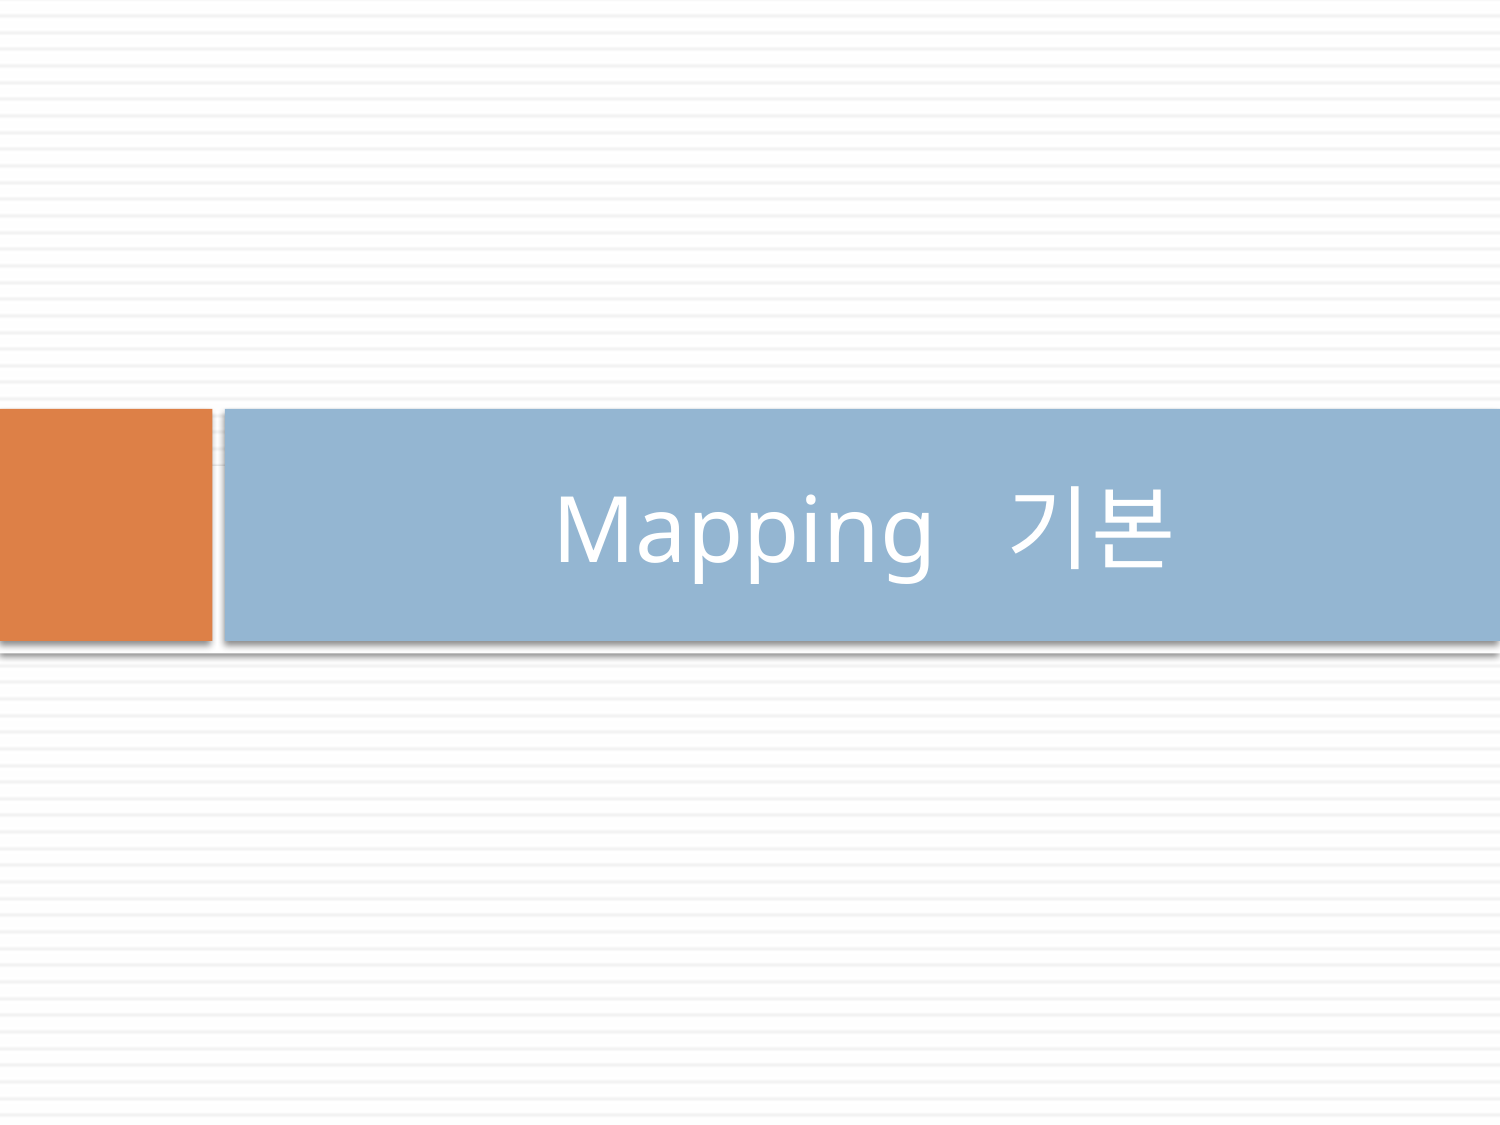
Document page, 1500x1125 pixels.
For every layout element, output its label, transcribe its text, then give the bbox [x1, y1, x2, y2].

title Mapping 기본 [238, 444, 1489, 607]
